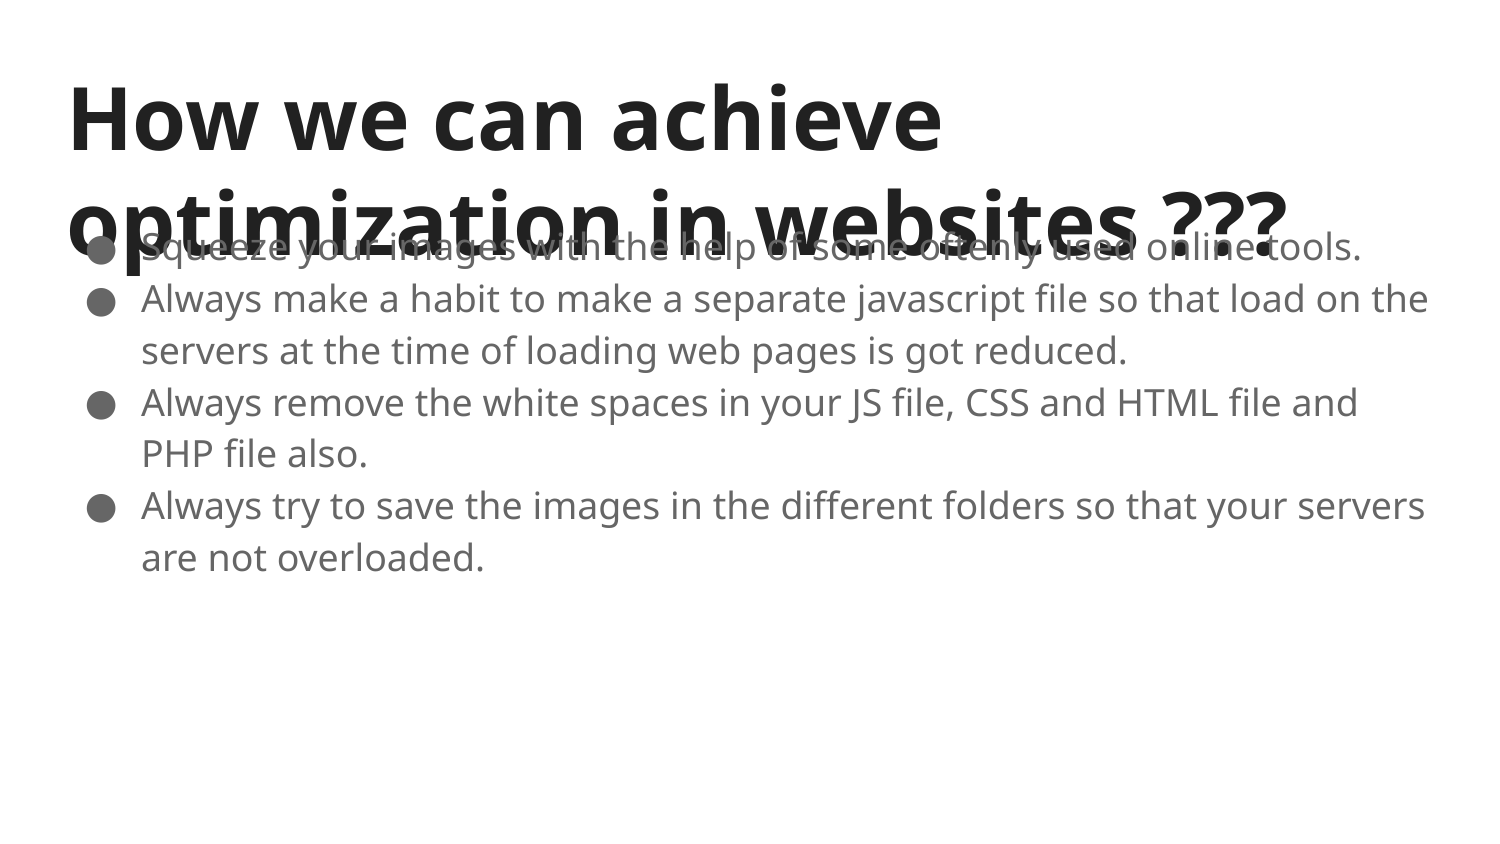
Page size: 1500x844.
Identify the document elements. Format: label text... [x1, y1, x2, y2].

list Squeeze your images with the help of some oftenly used online tools. Always make a habit to make a separate javascript file so that load on the servers at the time of loading web pages is got reduced. Always remove the white spaces in your JS file, CSS and HTML file and PHP file also. Always try to save the images in the different folders so that your servers are not overloaded. [51, 201, 1449, 750]
title How we can achieve optimization in websites ??? [51, 48, 1449, 180]
